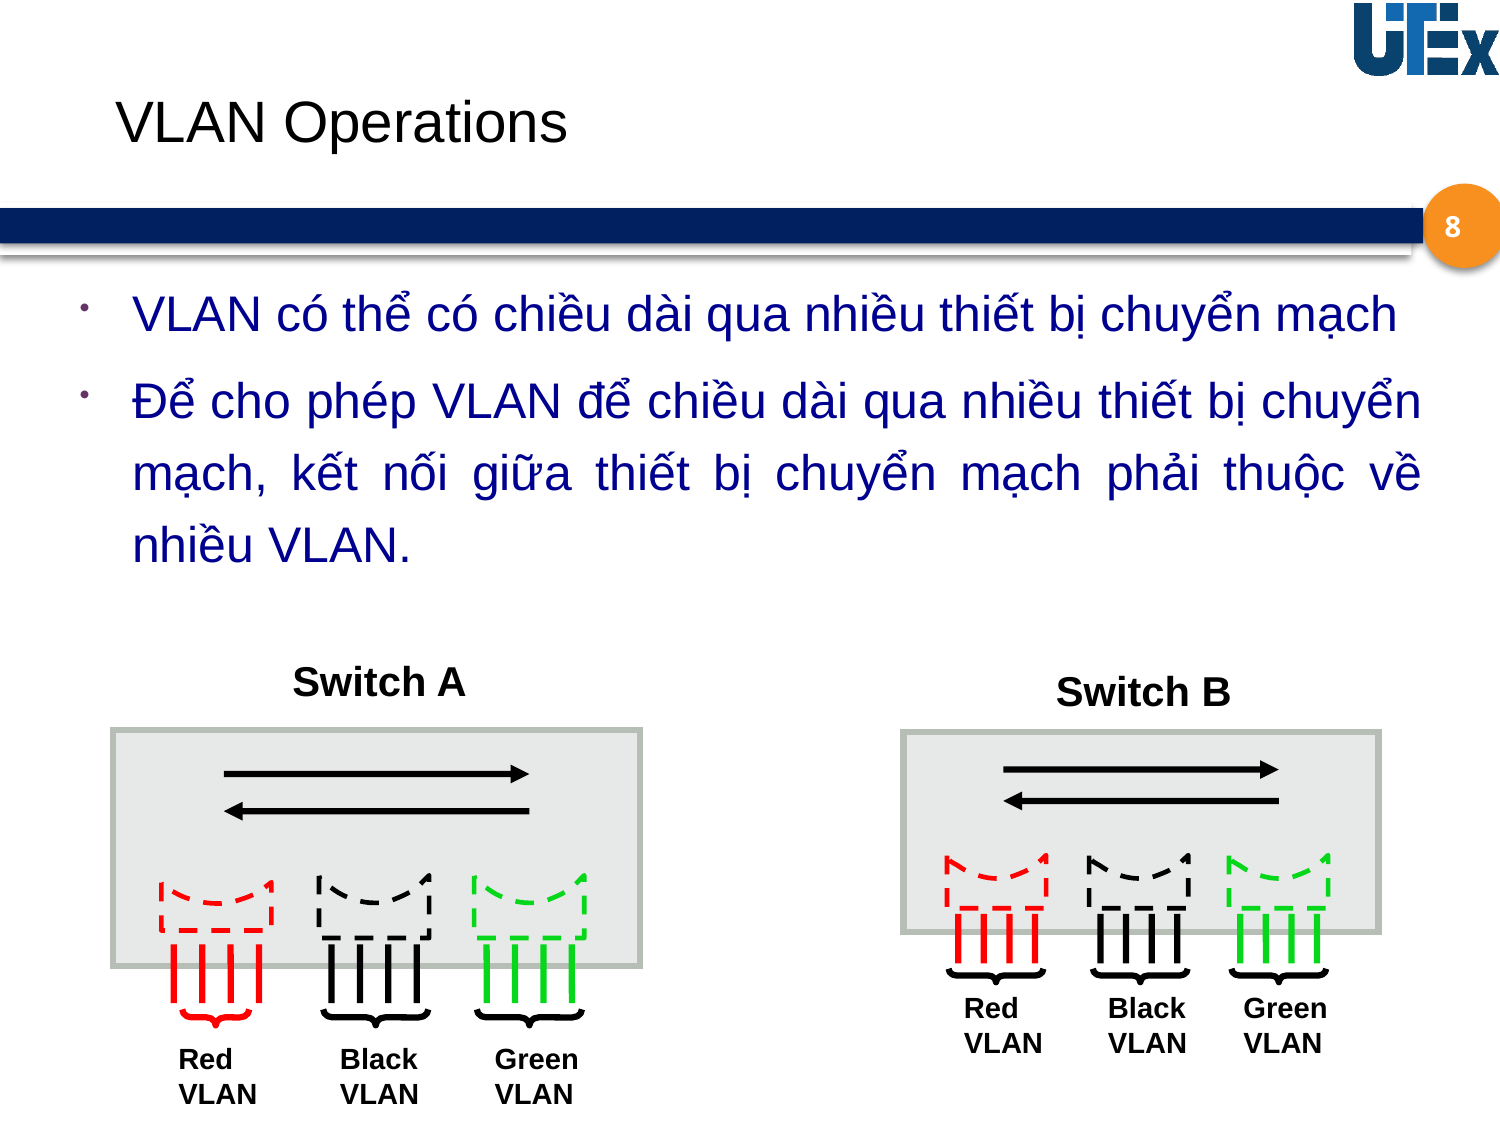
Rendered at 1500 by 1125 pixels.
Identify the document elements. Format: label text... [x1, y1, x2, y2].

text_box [112, 640, 641, 1125]
list VLAN có thể có chiều dài qua nhiều thiết bị chuyển mạch Để cho phép VLAN để chiều dài qua nhiều thiết bị chuyển mạch, kết nối giữa thiết bị chuyển mạch phải thuộc về nhiều VLAN. [64, 262, 1438, 578]
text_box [903, 656, 1379, 1068]
picture [1354, 3, 1499, 76]
slide_number 8 [1409, 208, 1497, 249]
title VLAN Operations [100, 37, 1438, 200]
